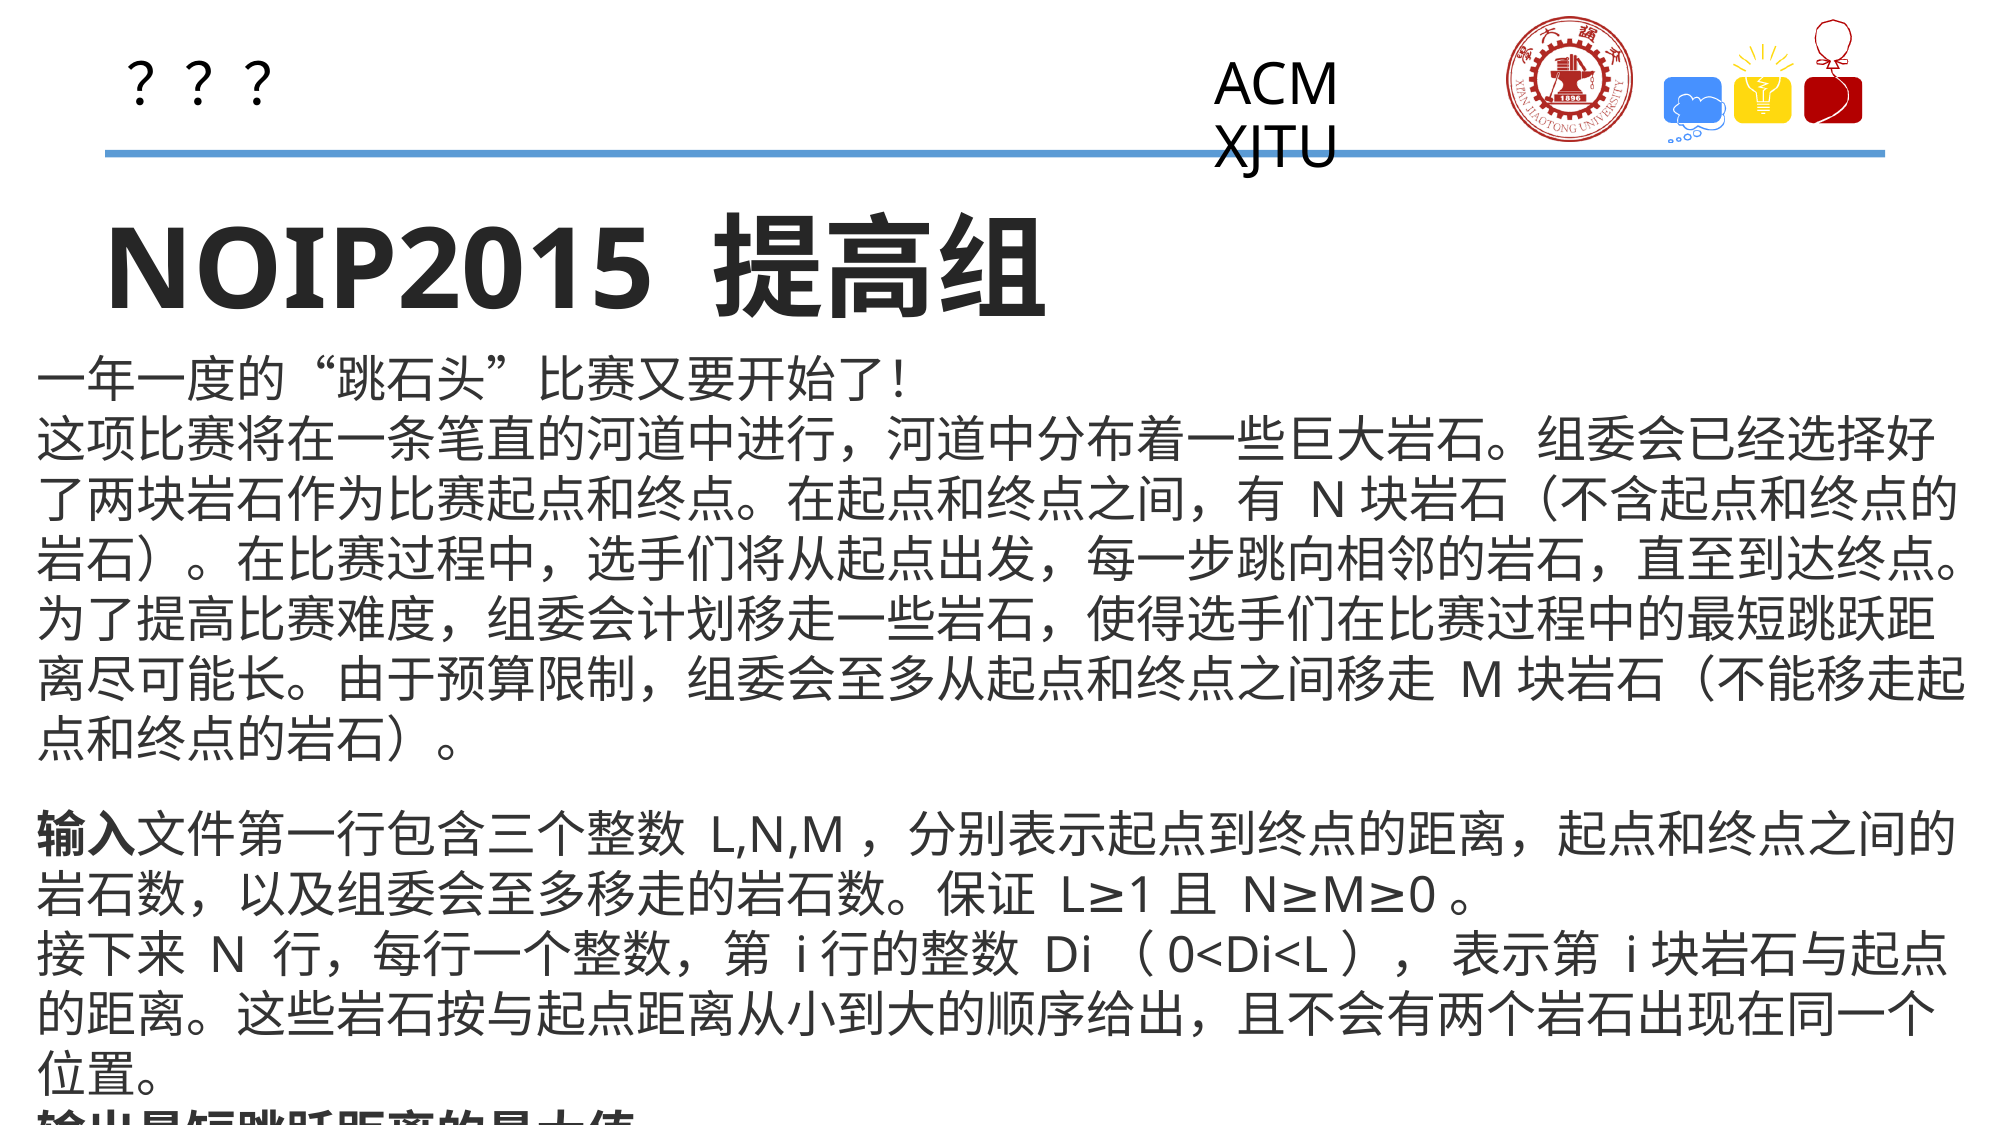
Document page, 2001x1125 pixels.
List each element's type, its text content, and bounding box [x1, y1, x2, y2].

picture [1506, 16, 1633, 142]
picture [1663, 19, 1863, 143]
text_box 一年一度的“跳石头”比赛又要开始了！ 这项比赛将在一条笔直的河道中进行，河道中分布着一些巨大岩石。组委会已经选择好了两块岩石作为比赛起点和终点。在起点和终点之间，有 N块岩石（不含起点和终点的岩石）。在比赛过程中，选手们将从起点出发，每一步跳向相邻的岩石，直至到达终点。 为了提高比赛难度，组委会计划移走一些岩石，使得选手们在比赛过程中的最短跳跃距离尽可能长。由于预算限制，组委会至多从起点和终点之间移走 M块岩石（不能移走起点和终点的岩石）。 [21, 340, 2000, 775]
text_box NOIP2015 提高组 [87, 188, 1064, 339]
list ？？？ [111, 47, 1177, 126]
text_box 输入文件第一行包含三个整数 L,N,M，分别表示起点到终点的距离，起点和终点之间的岩石数，以及组委会至多移走的岩石数。保证 L≥1且 N≥M≥0。 接下来 N 行，每行一个整数，第 i行的整数 Di（0<Di<L）， 表示第 i块岩石与起点的距离。这些岩石按与起点距离从小到大的顺序给出，且不会有两个岩石出现在同一个位置。 输出最短跳跃距离的最大值。 [21, 795, 2000, 1125]
